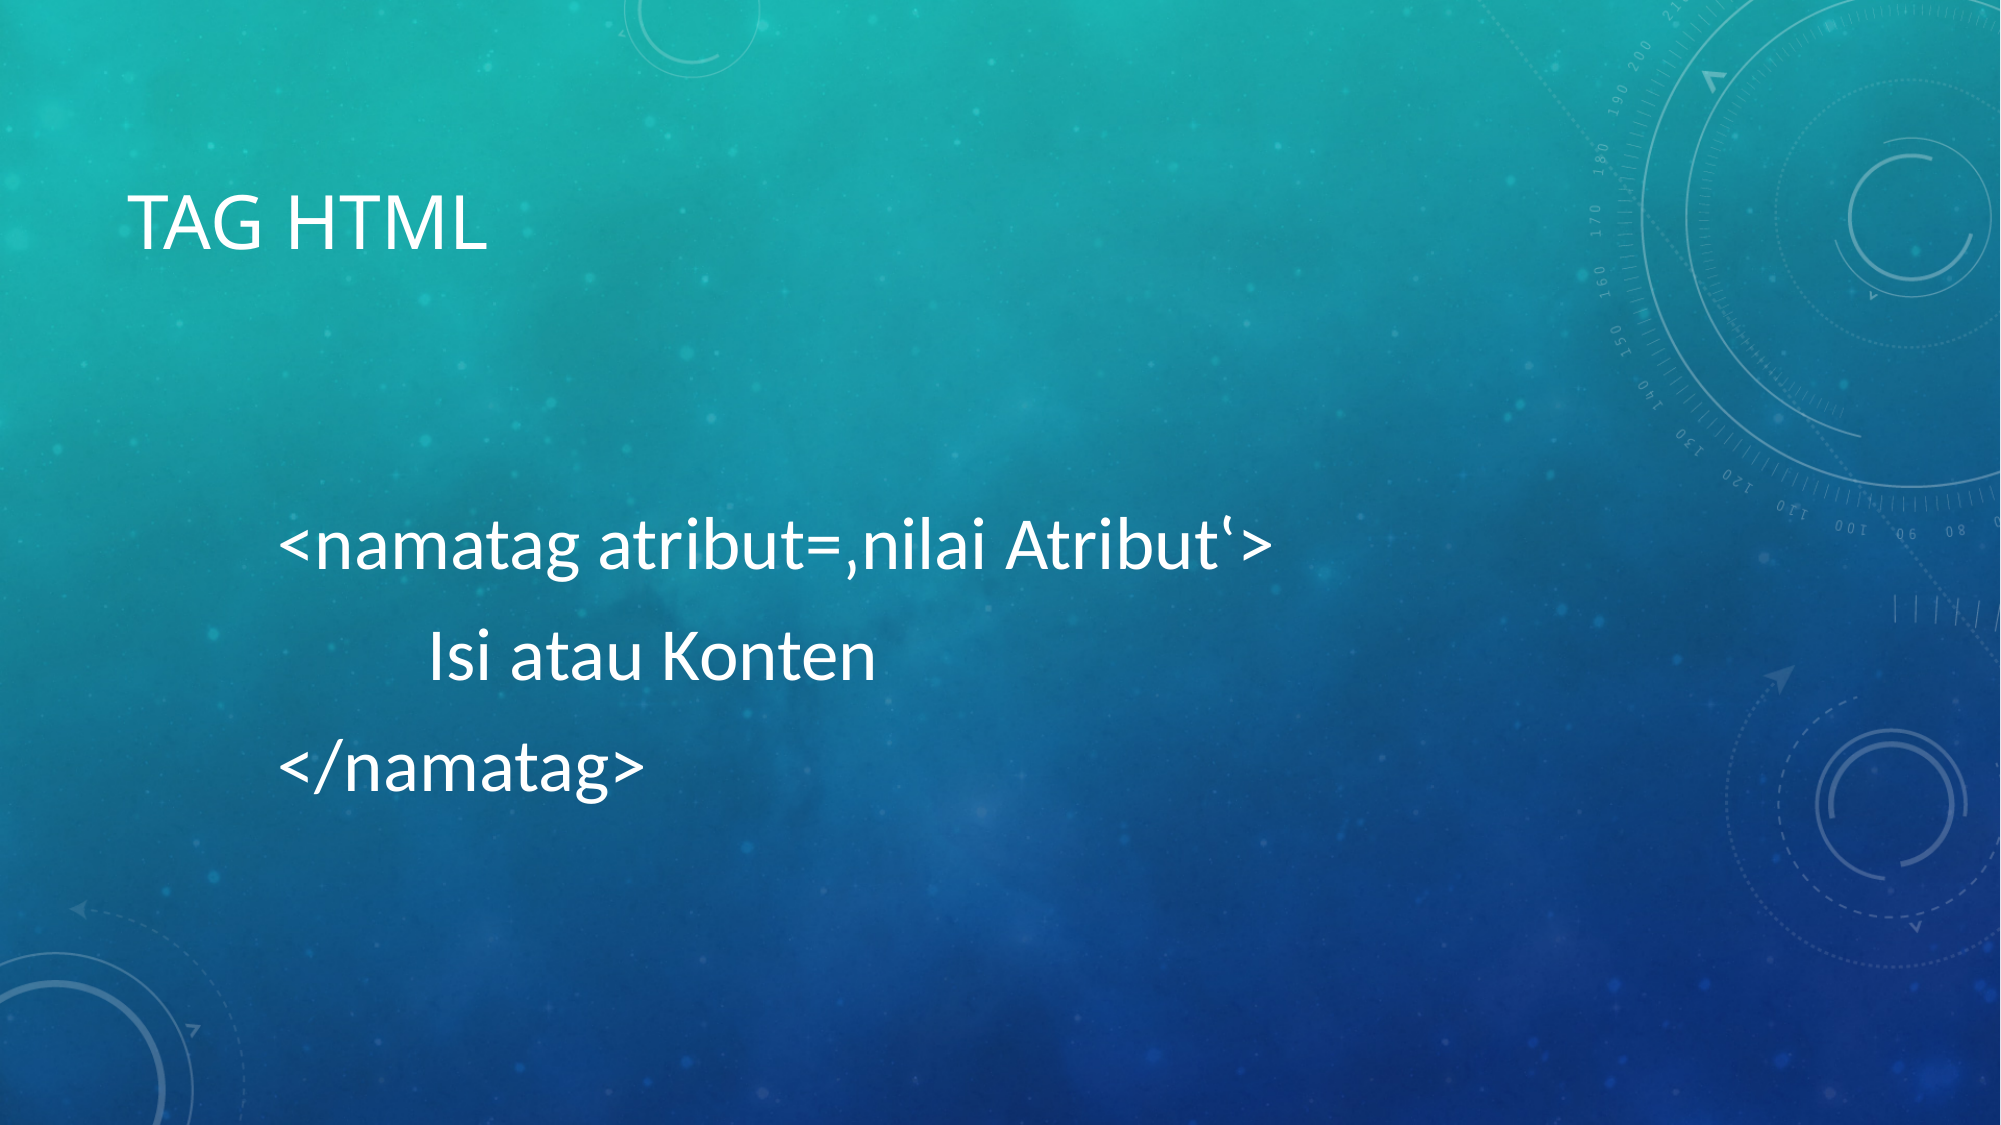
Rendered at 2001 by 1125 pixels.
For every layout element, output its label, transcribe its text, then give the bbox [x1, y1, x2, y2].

title Tag html [112, 99, 1775, 339]
list <namatag atribut=‚nilai Atribut‛> Isi atau Konten </namatag> [112, 351, 1775, 950]
picture [0, 0, 2001, 1125]
